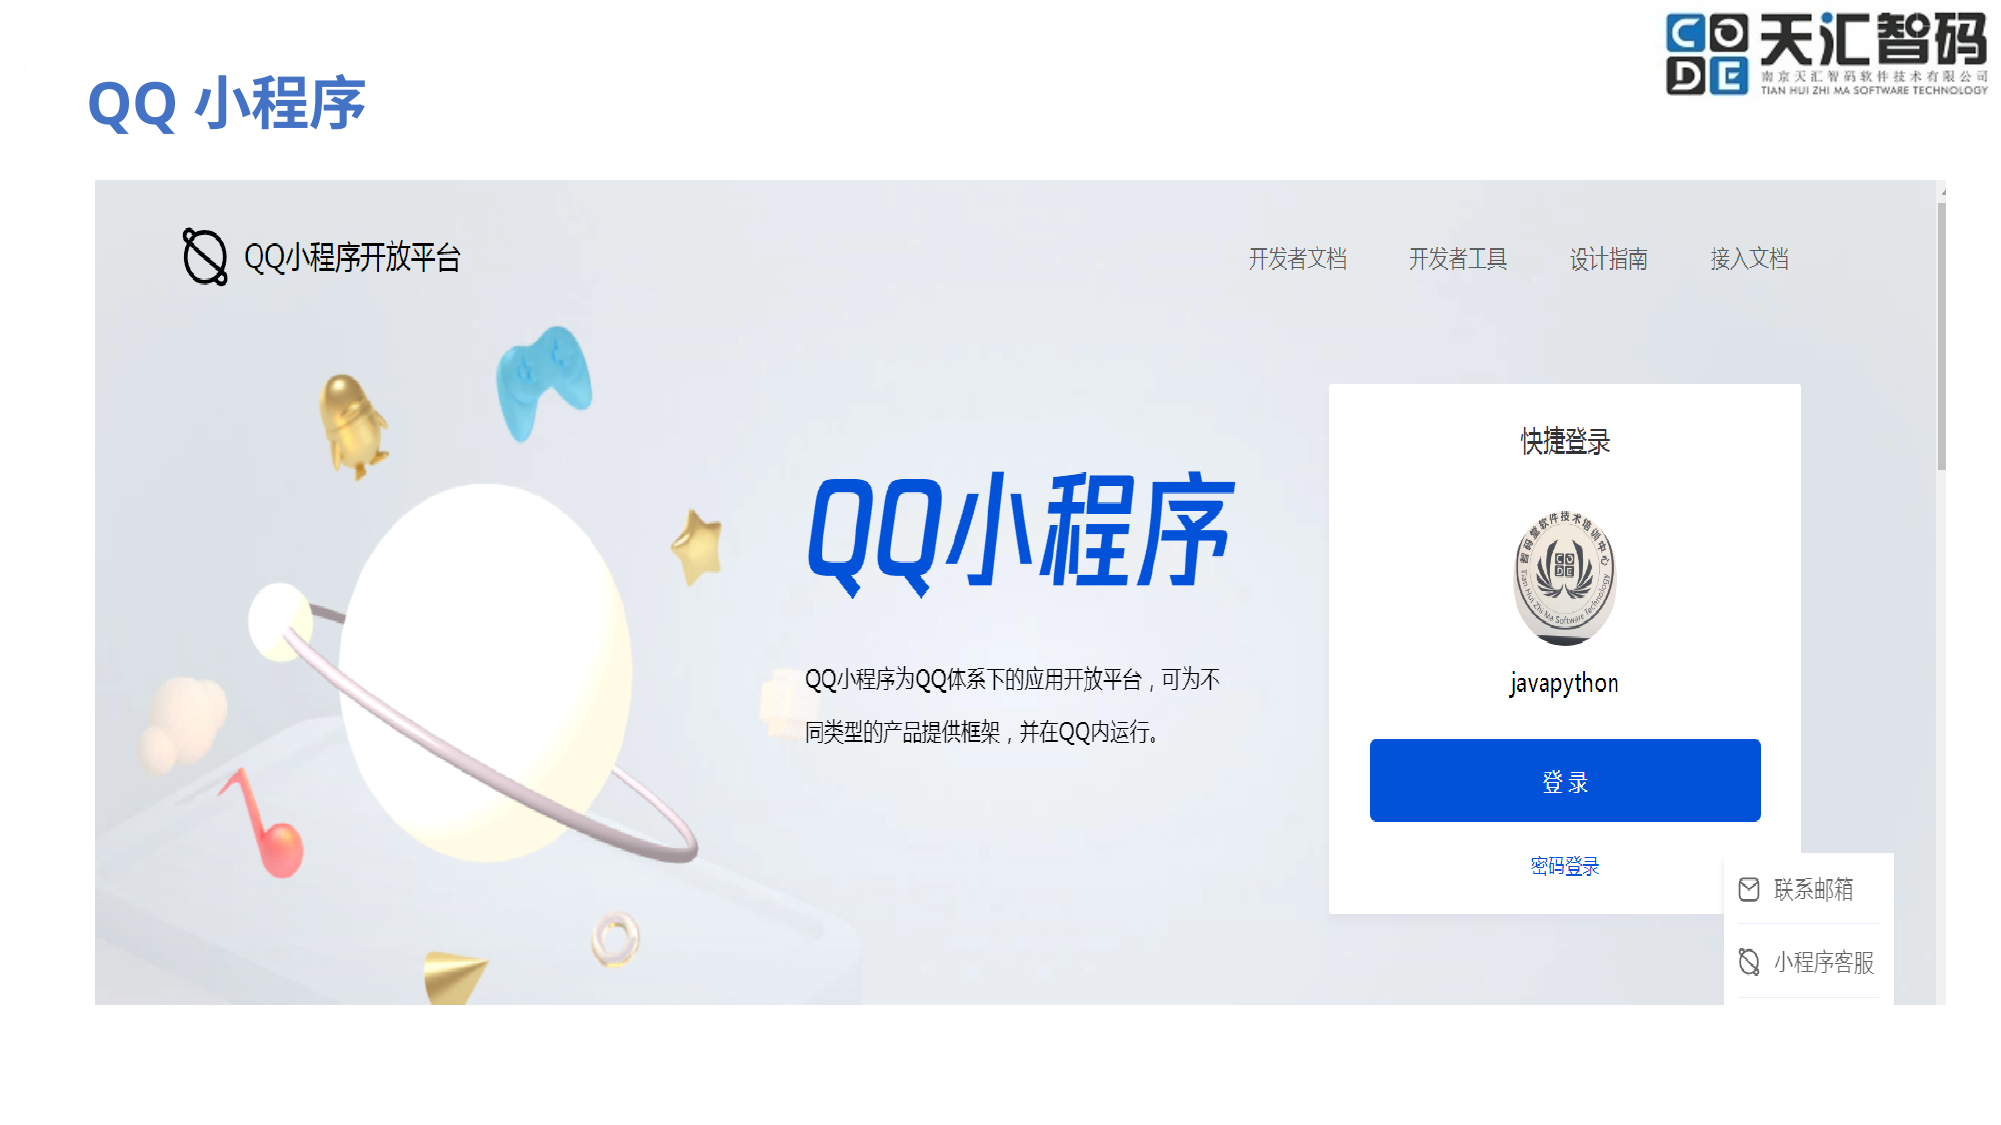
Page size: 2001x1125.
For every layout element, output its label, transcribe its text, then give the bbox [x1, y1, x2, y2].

text_box QQ小程序 [71, 58, 829, 144]
picture [0, 0, 2001, 1125]
